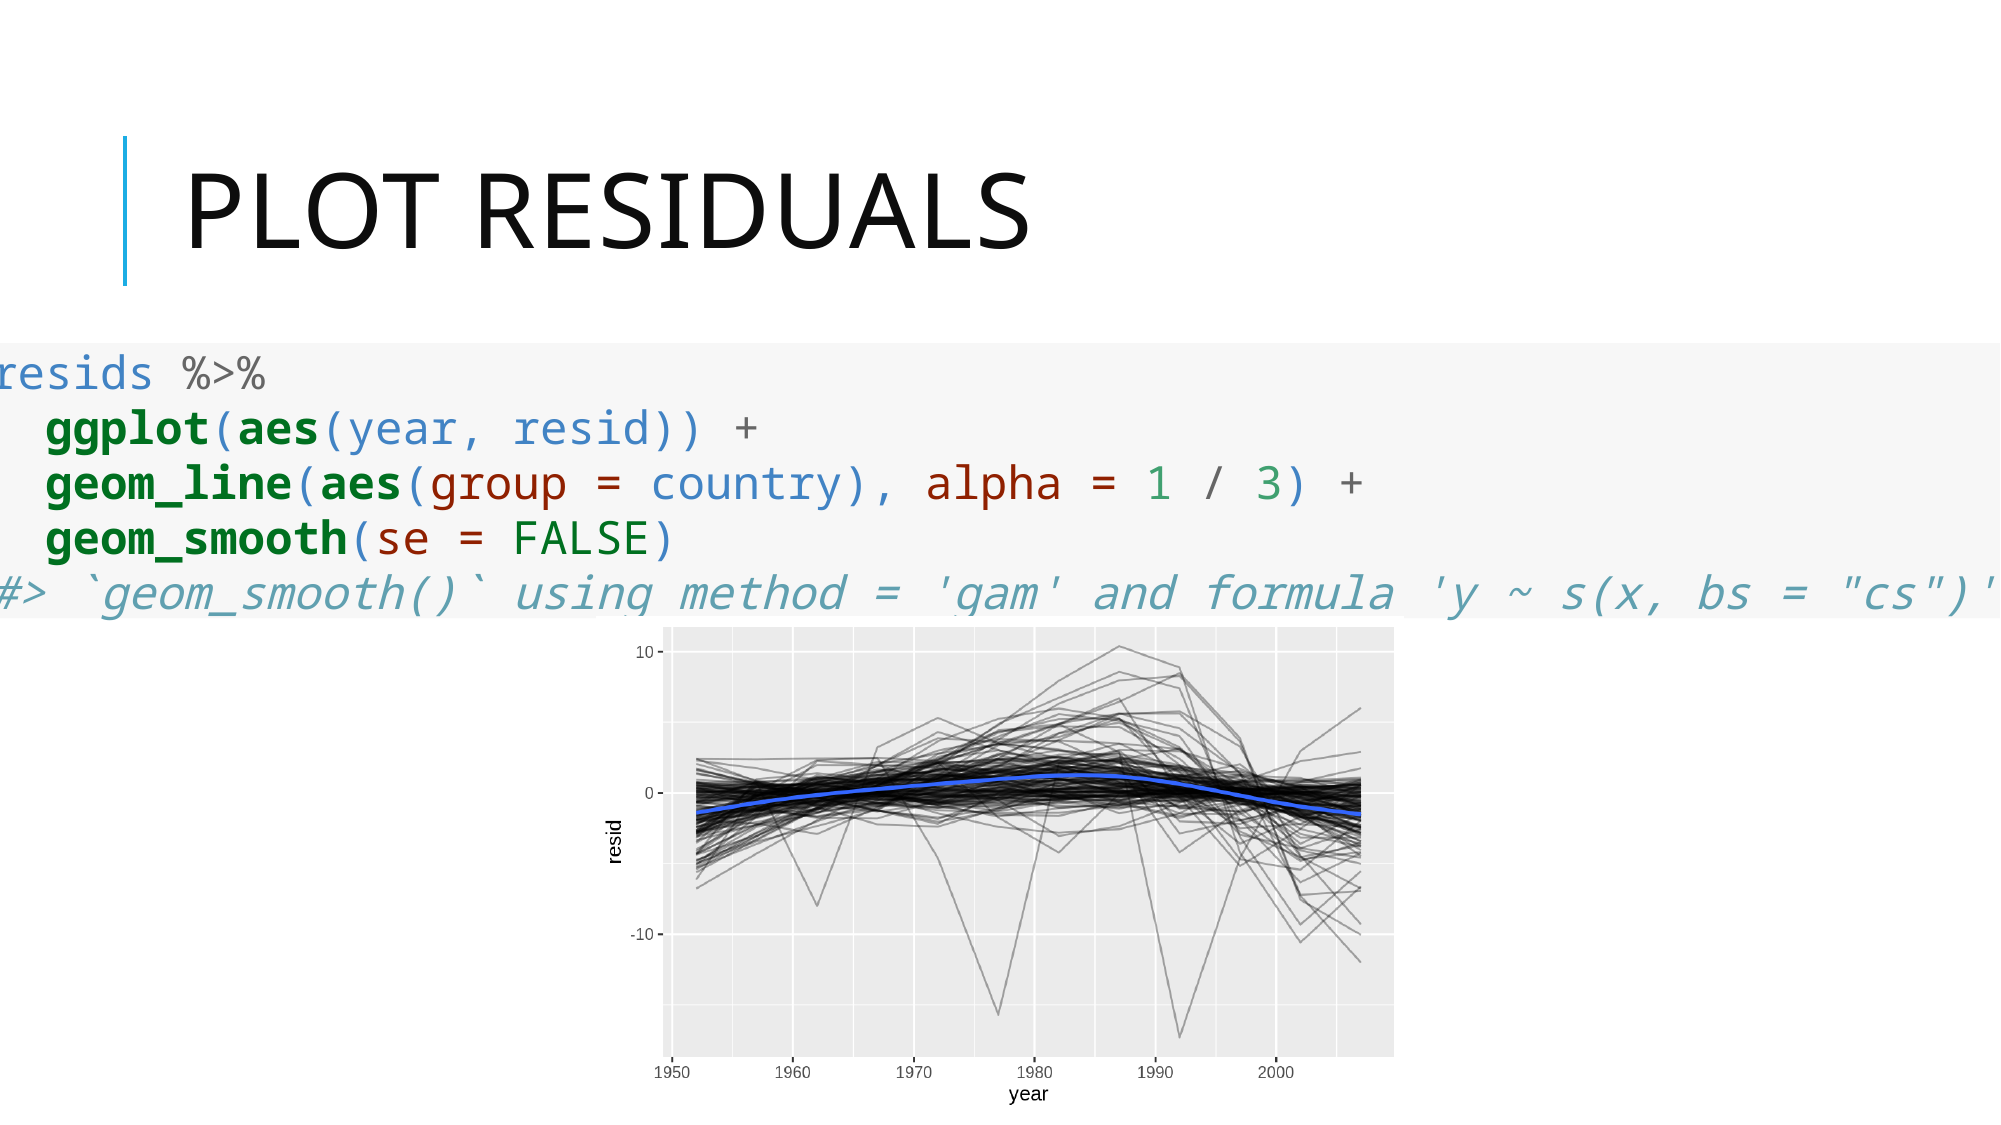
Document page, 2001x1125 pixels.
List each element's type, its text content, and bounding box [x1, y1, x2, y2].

text_box resids %>% ggplot(aes(year, resid)) + geom_line(aes(group = country), alpha = 1 / 3) + geom_smooth(se = FALSE) #> `geom_smooth()` using method = 'gam' and formula 'y ~ s(x, bs = "cs")' [0, 343, 2000, 619]
title Plot residuals [168, 96, 1763, 342]
picture [596, 616, 1404, 1115]
